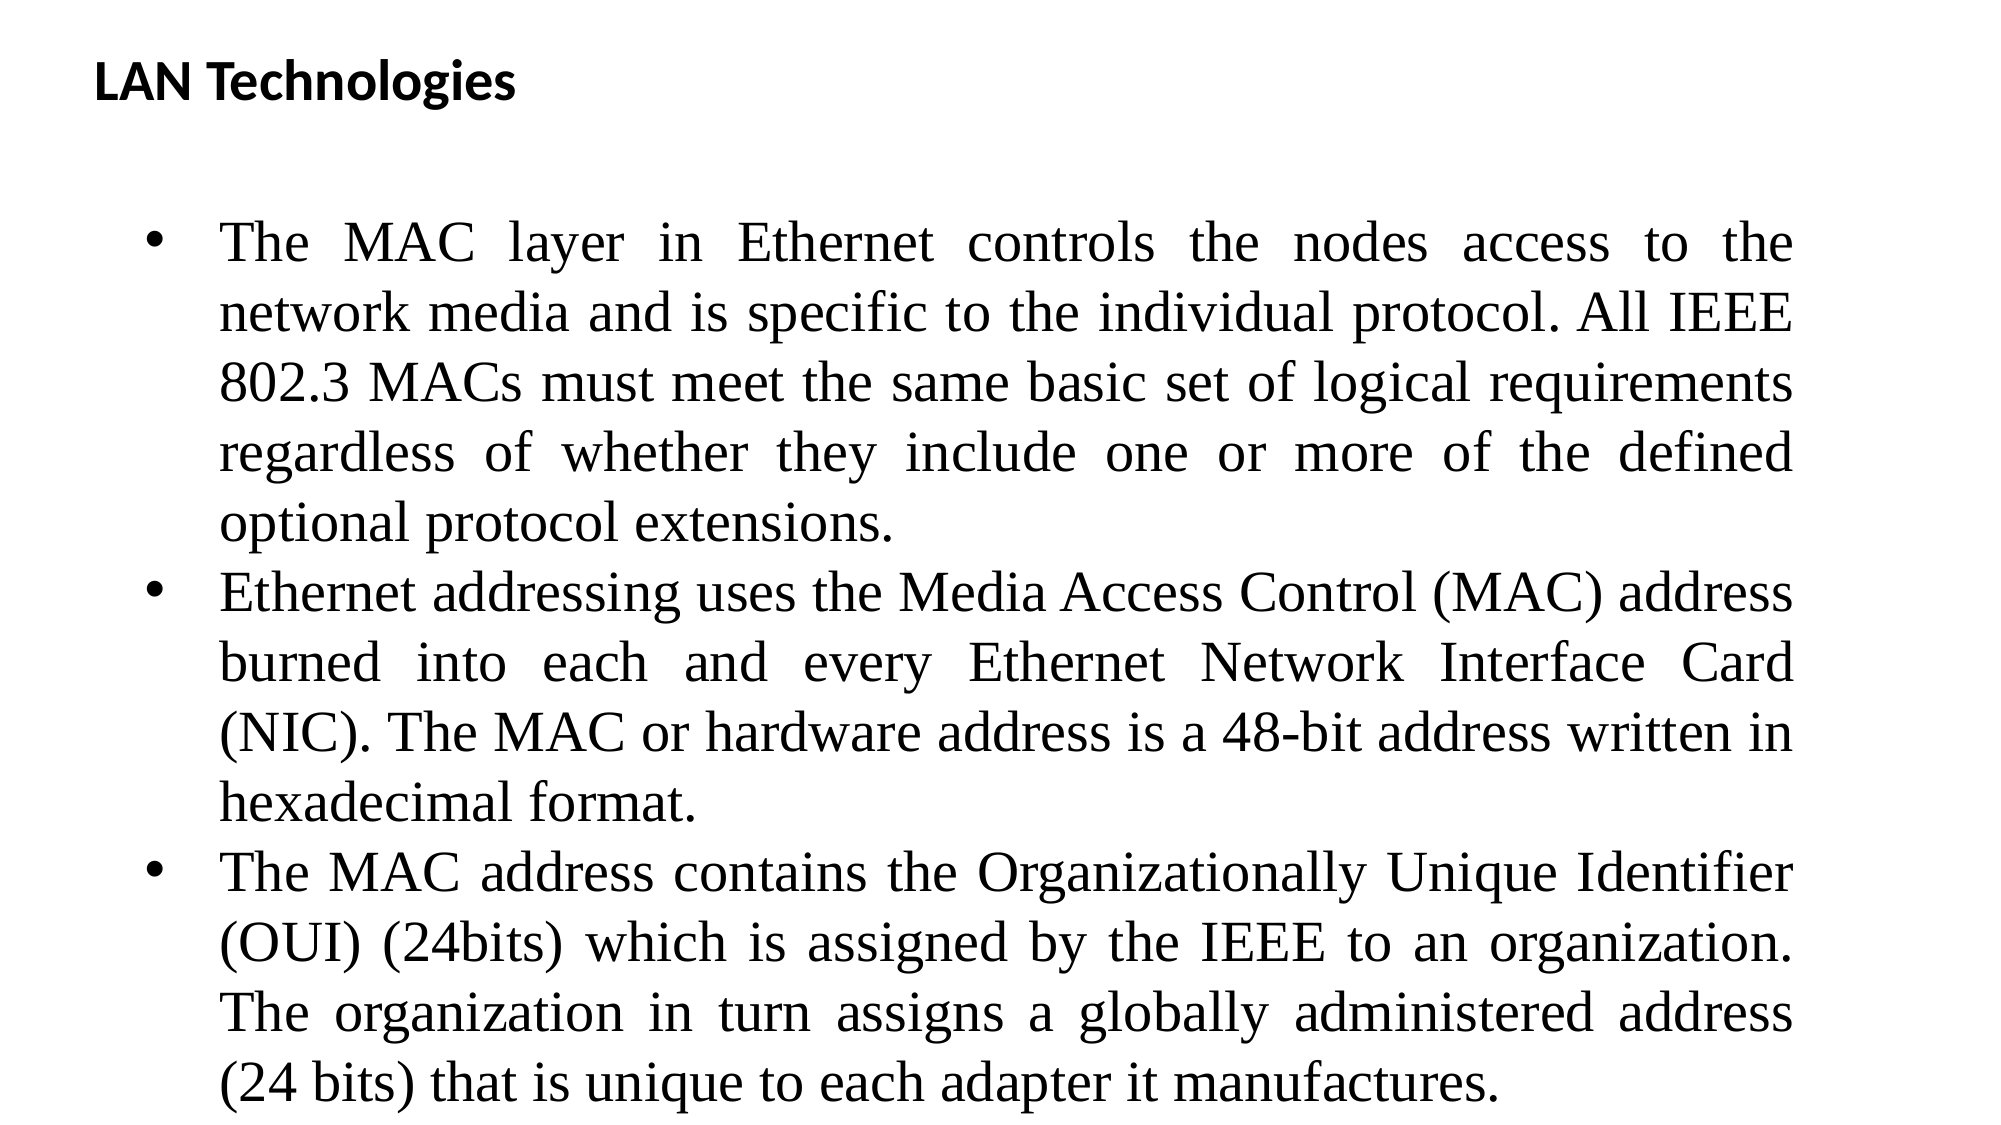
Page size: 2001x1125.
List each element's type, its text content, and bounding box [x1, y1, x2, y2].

text_box The MAC layer in Ethernet controls the nodes access to the network media and is specific to the individual protocol. All IEEE 802.3 MACs must meet the same basic set of logical requirements regardless of whether they include one or more of the defined optional protocol extensions. Ethernet addressing uses the Media Access Control (MAC) address burned into each and every Ethernet Network Interface Card (NIC). The MAC or hardware address is a 48-bit address written in hexadecimal format. The MAC address contains the Organizationally Unique Identifier (OUI) (24bits) which is assigned by the IEEE to an organization. The organization in turn assigns a globally administered address (24 bits) that is unique to each adapter it manufactures. [129, 196, 1810, 1121]
text_box LAN Technologies [80, 34, 1080, 120]
